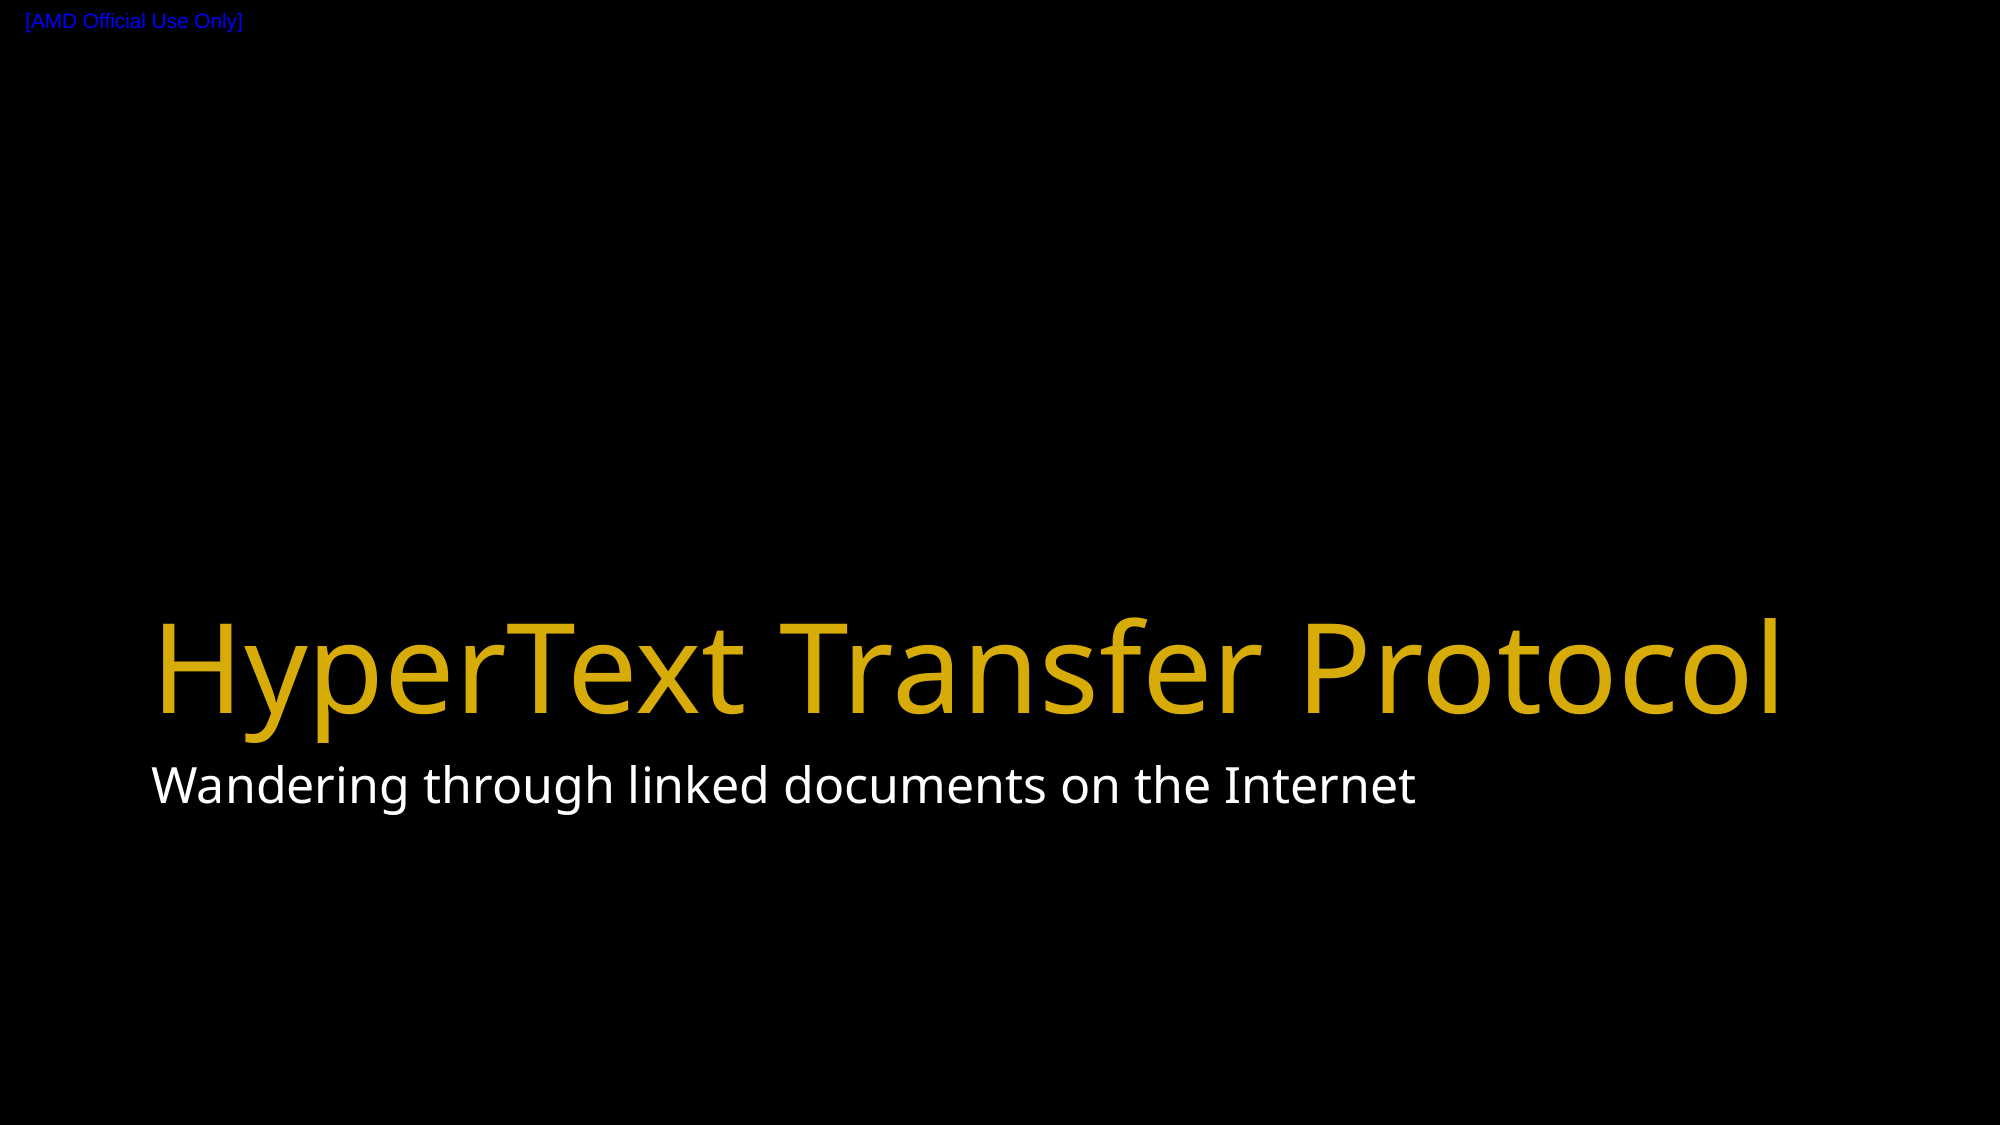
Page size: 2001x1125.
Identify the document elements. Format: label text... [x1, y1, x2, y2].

list Wandering through linked documents on the Internet [136, 752, 1862, 999]
title HyperText Transfer Protocol [136, 280, 1862, 749]
